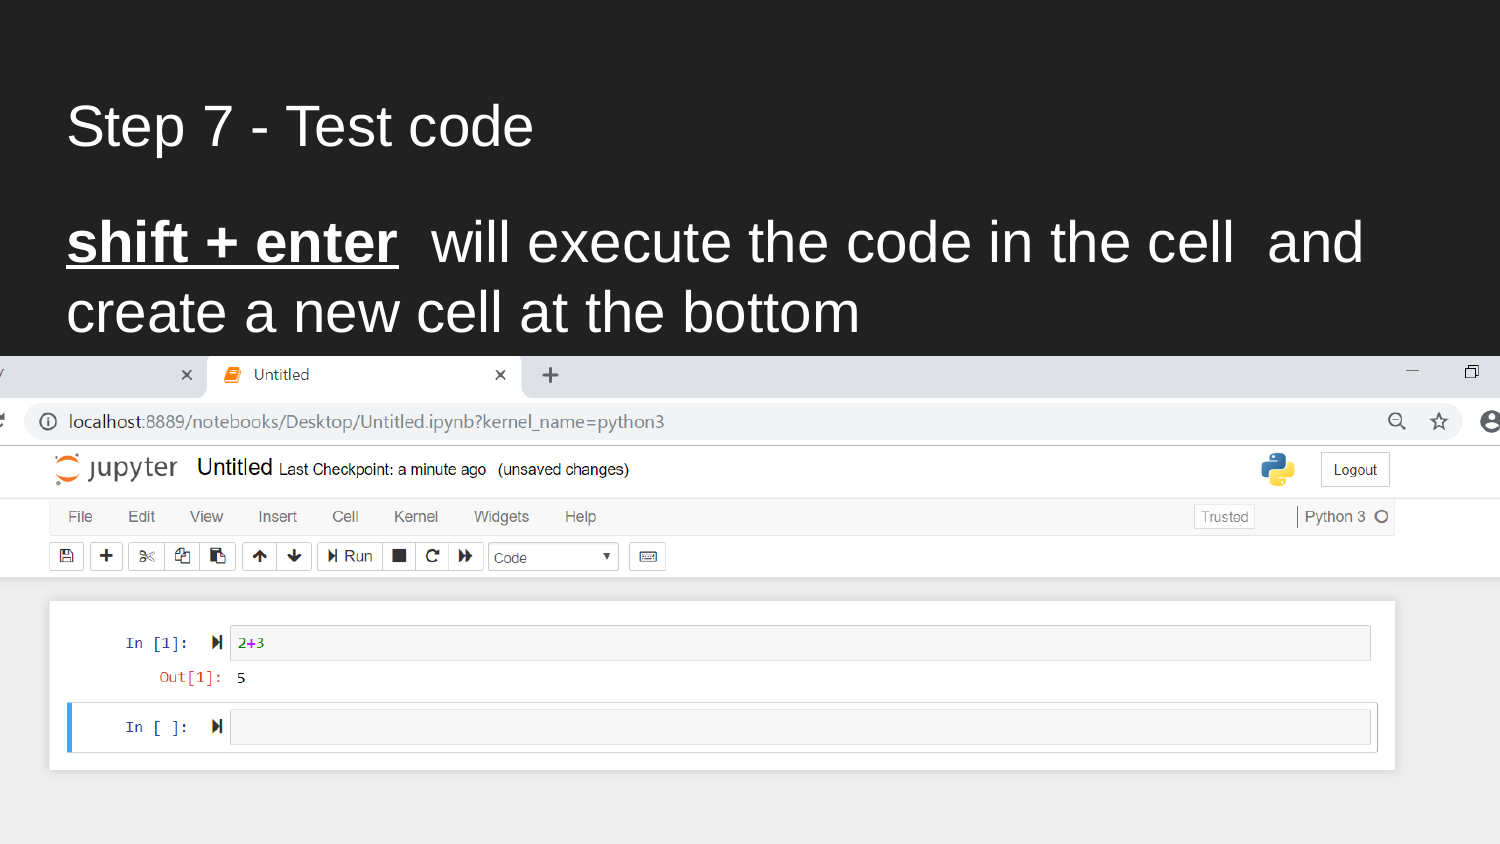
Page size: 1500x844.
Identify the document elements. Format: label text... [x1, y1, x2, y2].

list shift + enter will execute the code in the cell and create a new cell at the bottom [51, 189, 1449, 354]
title Step 7 - Test code [51, 72, 1449, 167]
picture [0, 355, 1500, 844]
